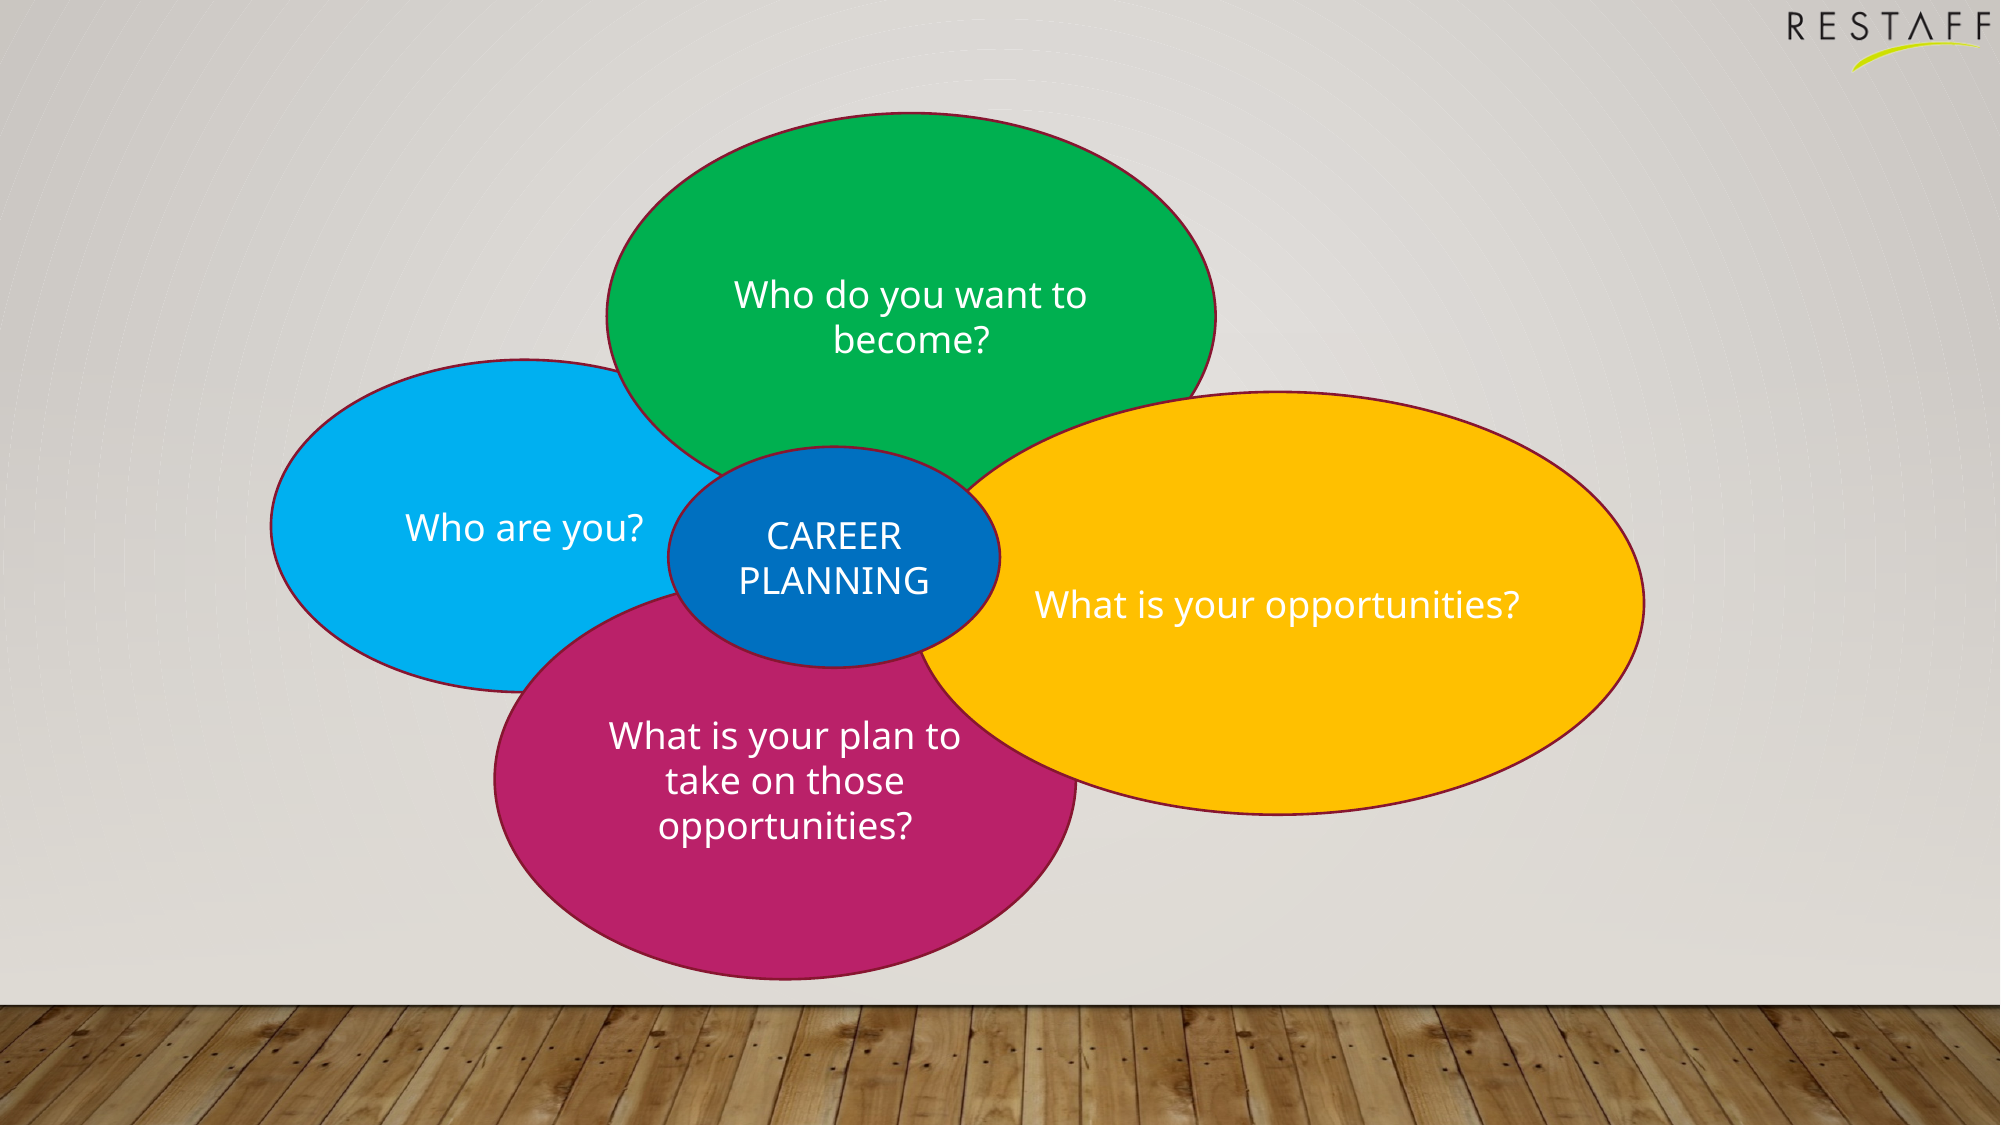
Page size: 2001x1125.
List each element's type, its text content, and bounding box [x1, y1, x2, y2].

text_box What is your opportunities? [920, 390, 1646, 817]
text_box CAREER PLANNING [666, 445, 1002, 670]
text_box What is your plan to take on those opportunities? [493, 592, 1078, 981]
text_box Who are you? [269, 358, 718, 694]
text_box Who do you want to become? [605, 111, 1217, 488]
picture [0, 1005, 2000, 1125]
picture [1788, 10, 1991, 74]
